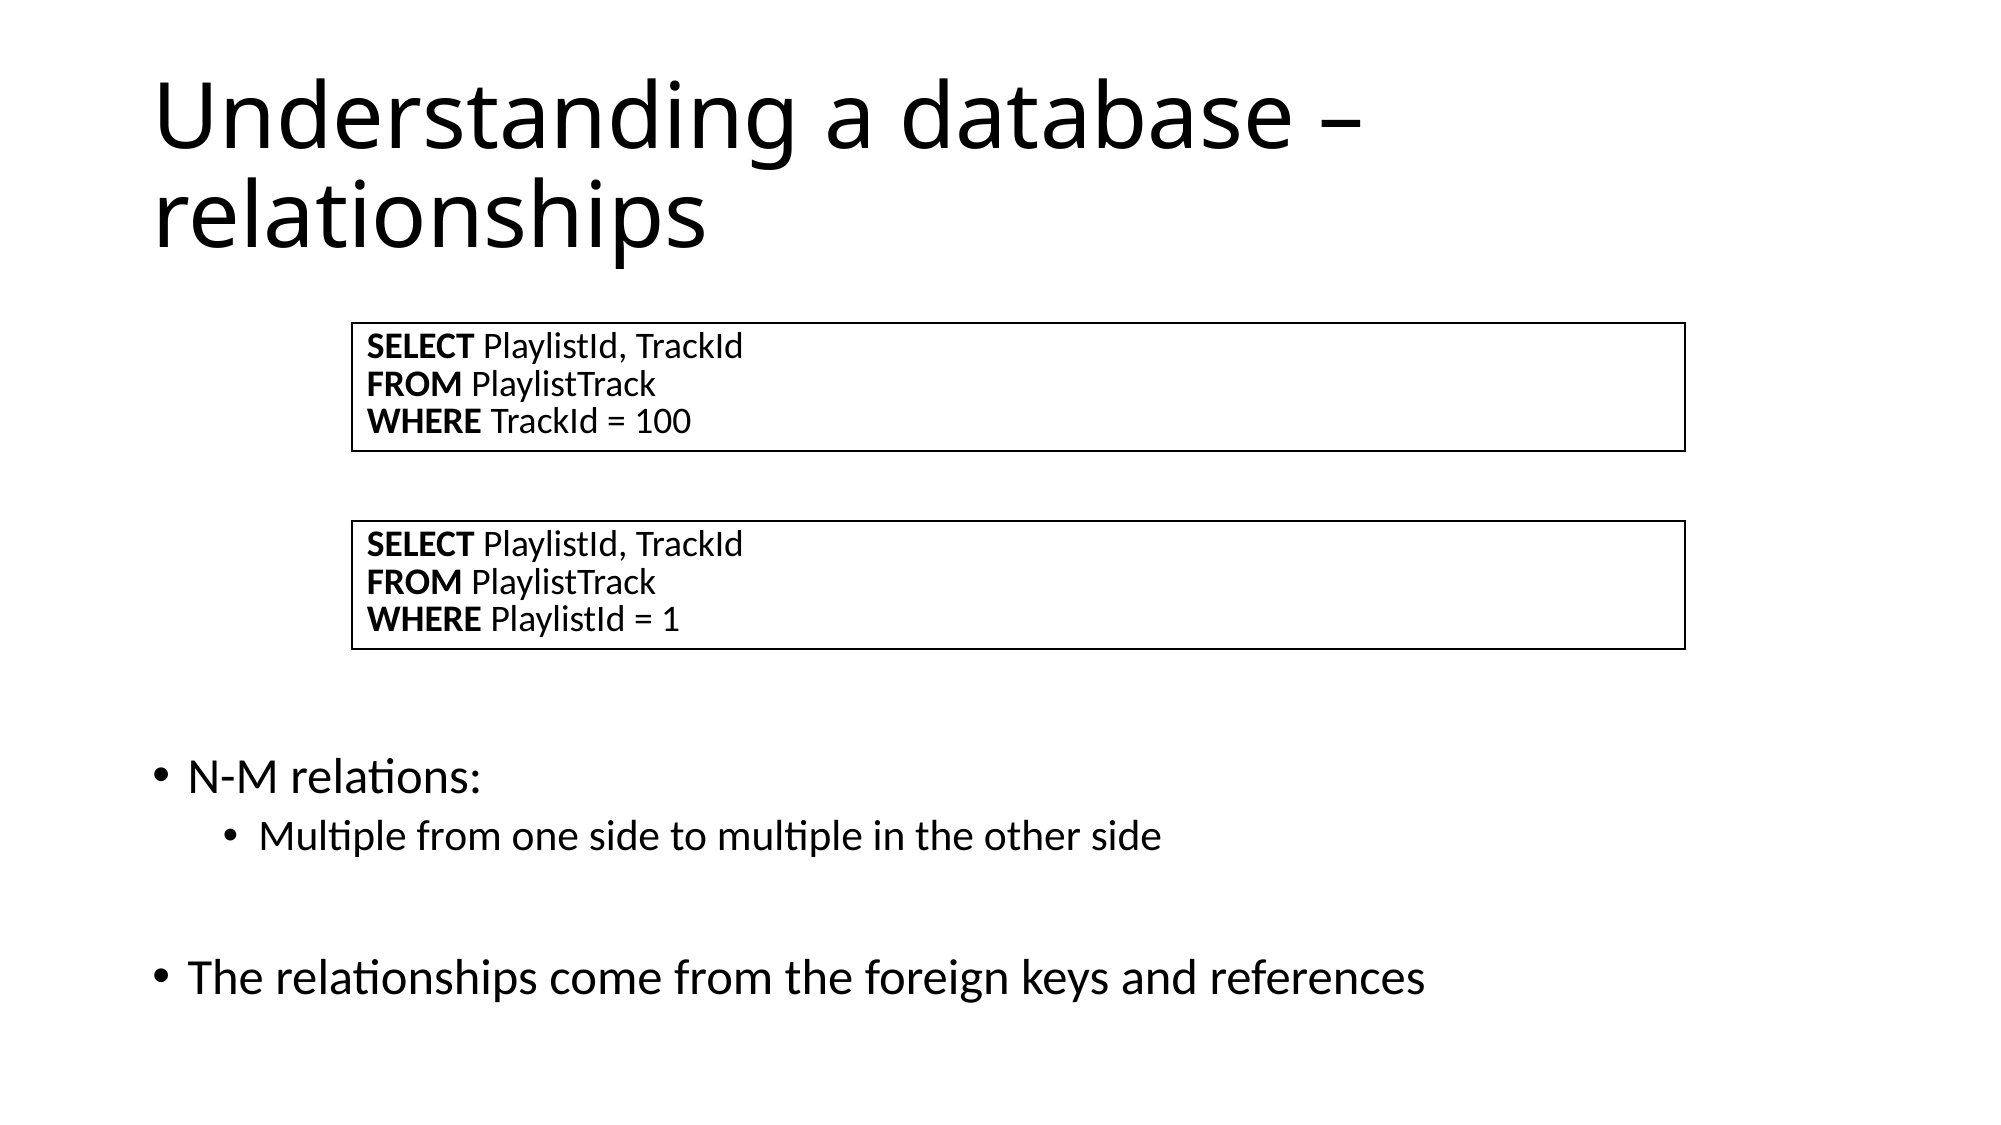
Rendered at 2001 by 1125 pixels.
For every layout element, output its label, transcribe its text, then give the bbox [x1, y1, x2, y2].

table_header SELECT PlaylistId, TrackId FROM PlaylistTrack WHERE PlaylistId = 1 [353, 522, 1684, 648]
list N-M relations: Multiple from one side to multiple in the other side The relationships come from the foreign keys and references [137, 299, 1863, 1014]
title Understanding a database – relationships [137, 59, 1863, 278]
table_header SELECT PlaylistId, TrackId FROM PlaylistTrack WHERE TrackId = 100 [353, 324, 1684, 450]
